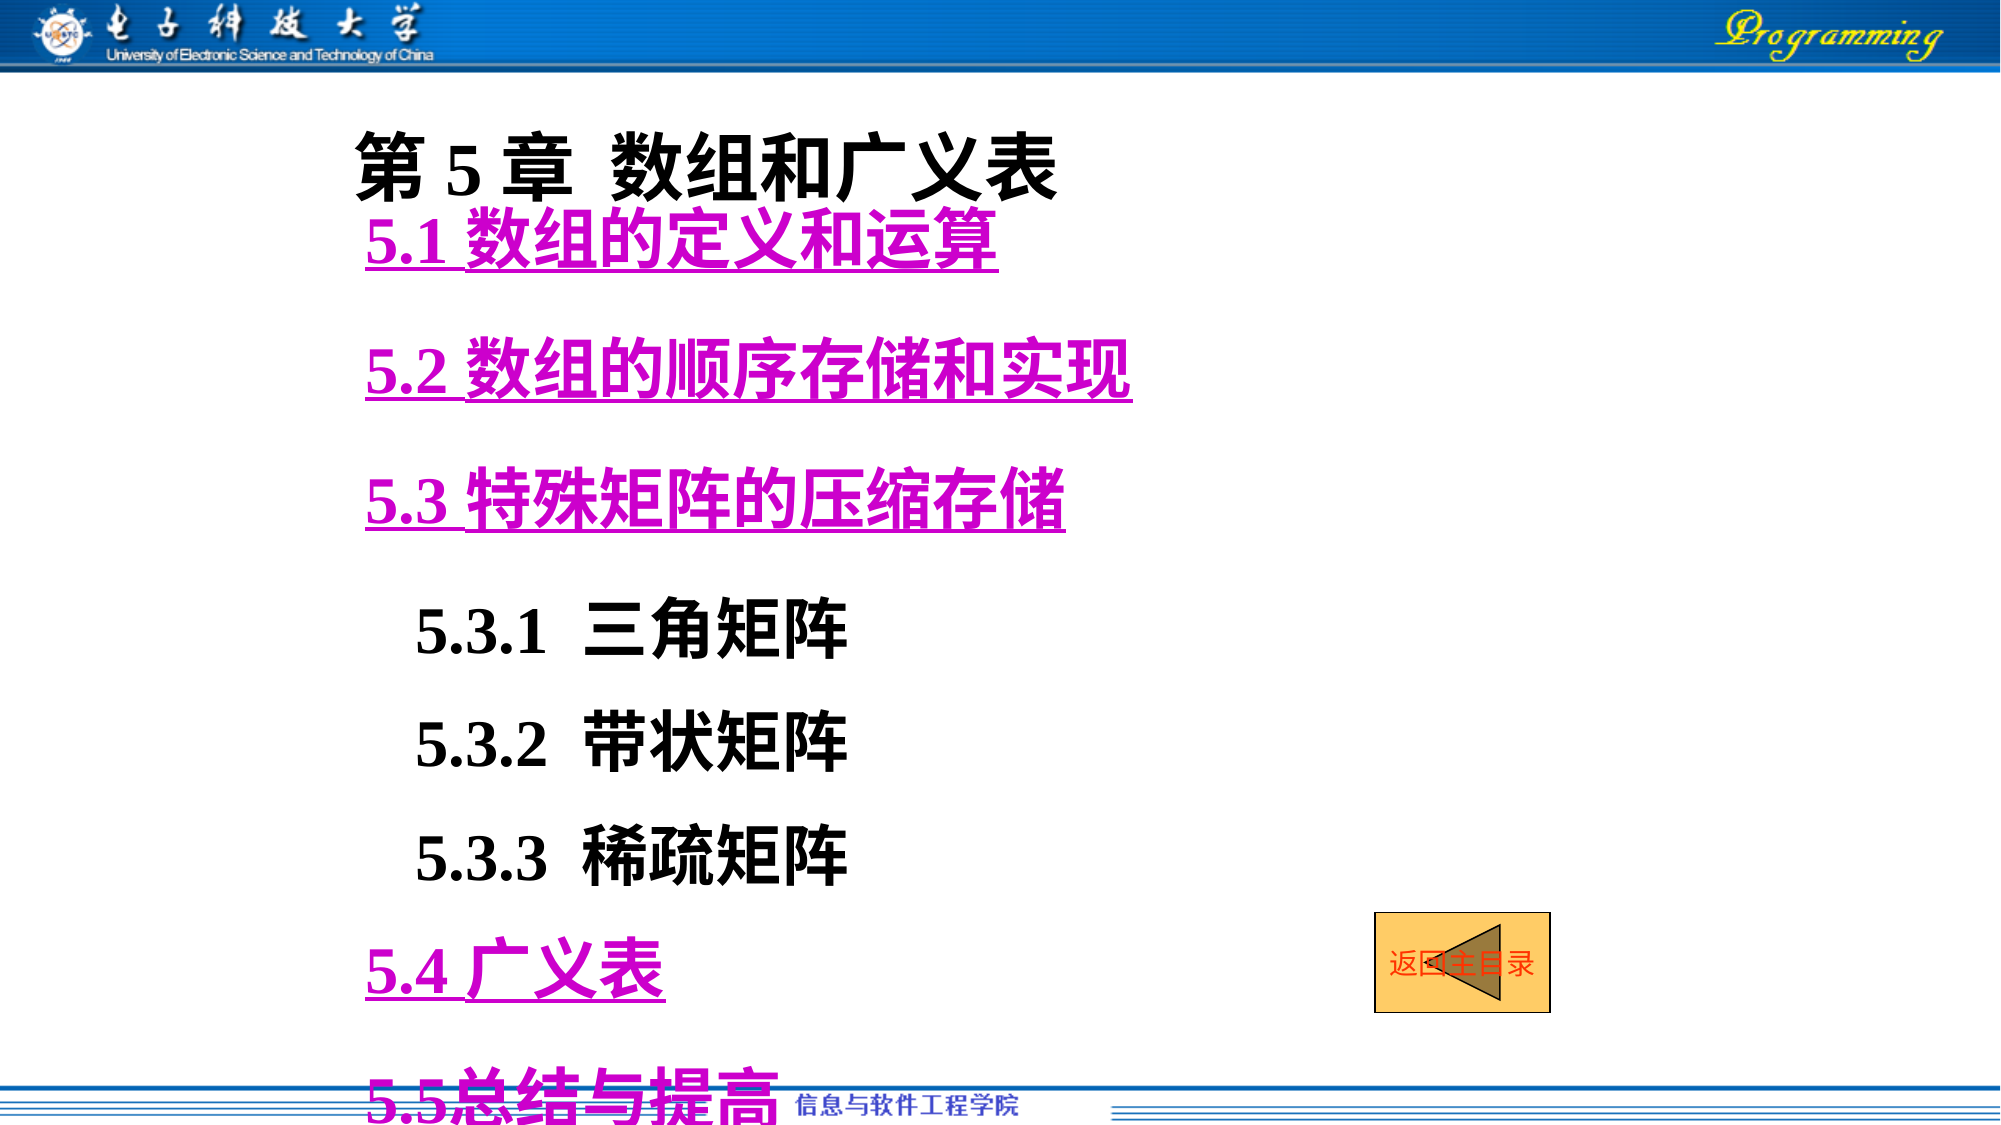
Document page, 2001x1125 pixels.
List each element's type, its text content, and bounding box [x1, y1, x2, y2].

picture [0, 0, 2001, 1125]
text_box 第5章 数组和广义表 [337, 113, 1725, 137]
text_box 5.1 数组的定义和运算 5.2 数组的顺序存储和实现 5.3 特殊矩阵的压缩存储 5.3.1 三角矩阵 5.3.2 带状矩阵 5.3.3 稀疏矩阵 5.4 广义表 5.5总结与提高 [350, 325, 1701, 1125]
title [300, 137, 2000, 325]
text_box 返回主目录 [1374, 912, 1550, 1013]
